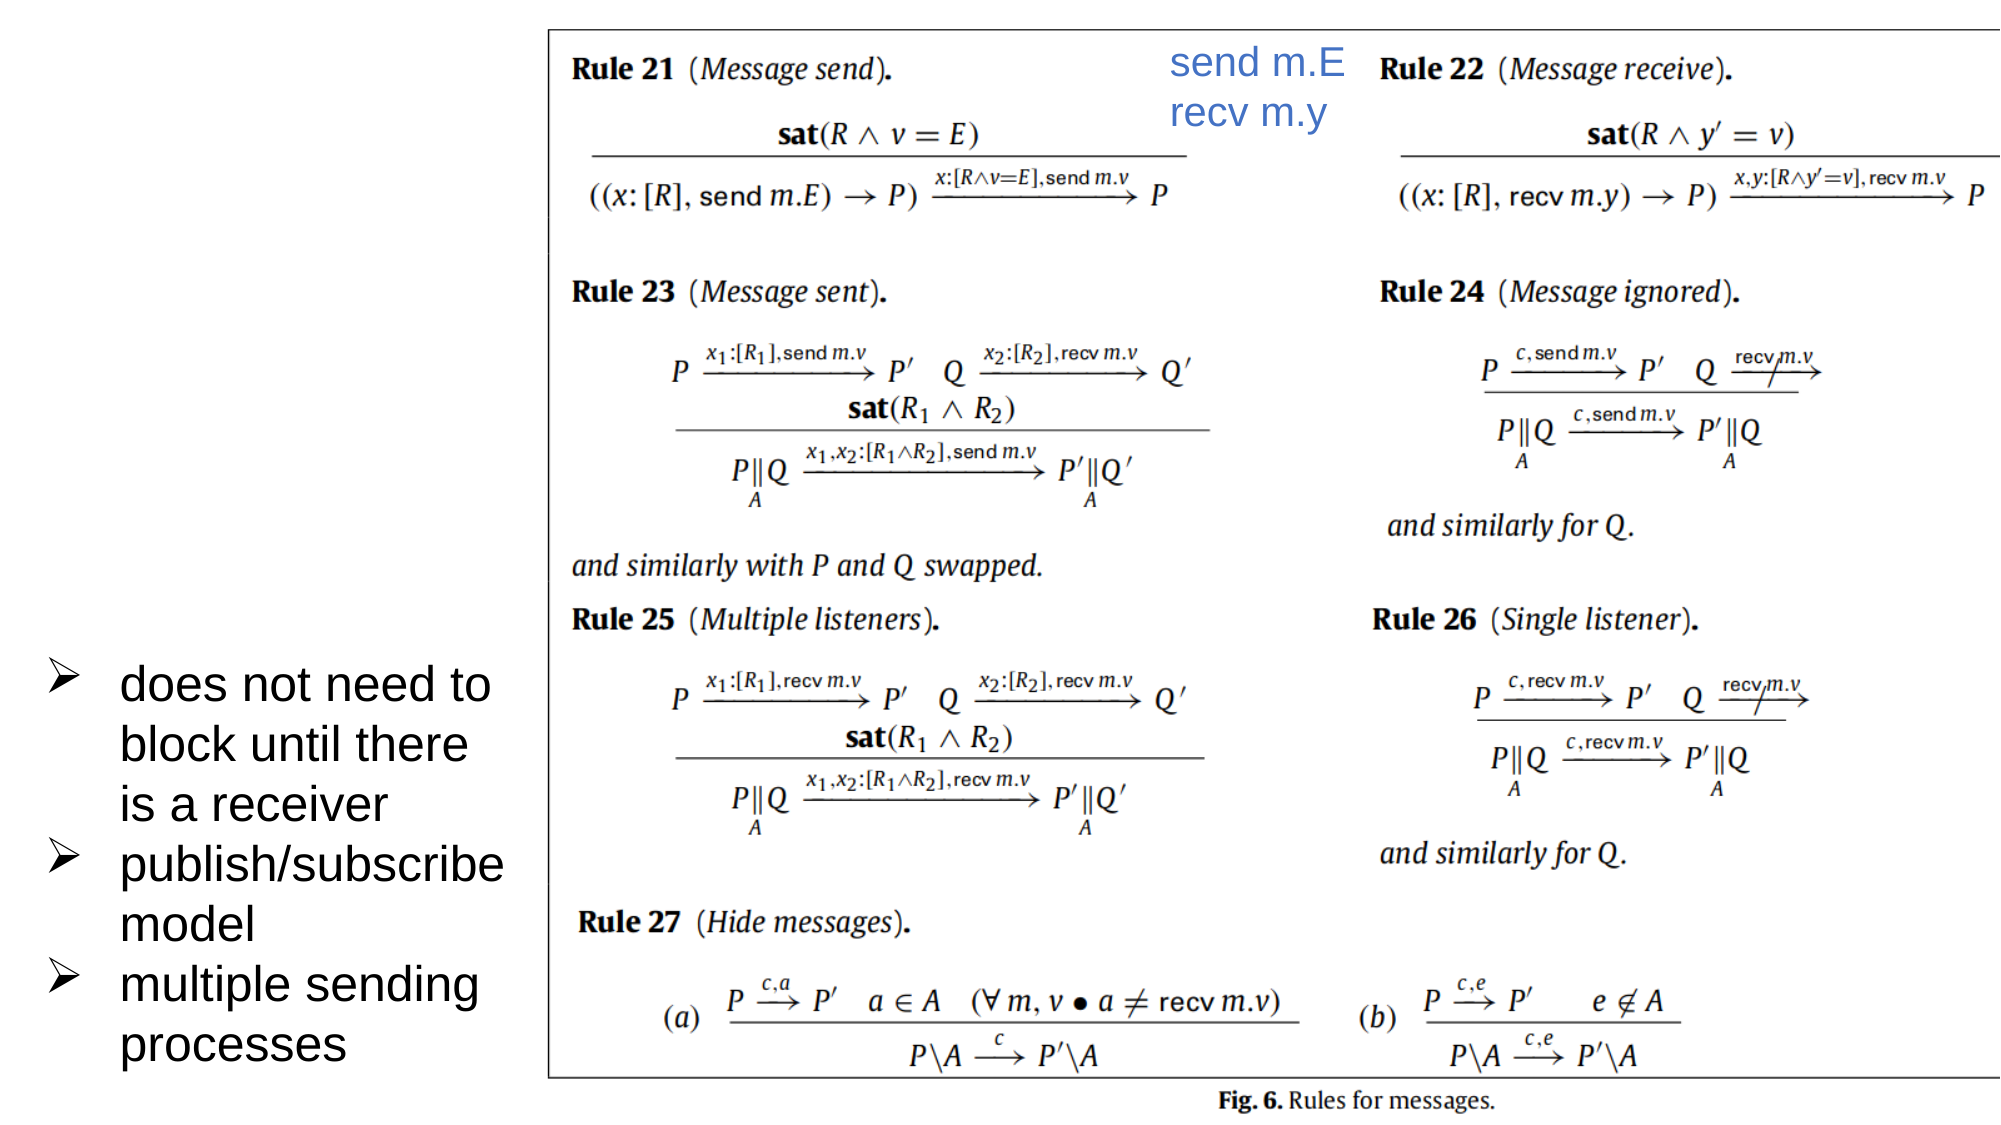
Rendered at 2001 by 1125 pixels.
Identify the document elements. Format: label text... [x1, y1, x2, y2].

picture [533, 8, 2000, 1125]
text_box does not need to block until there is a receiver publish/subscribe model multiple sending processes [29, 644, 533, 1080]
